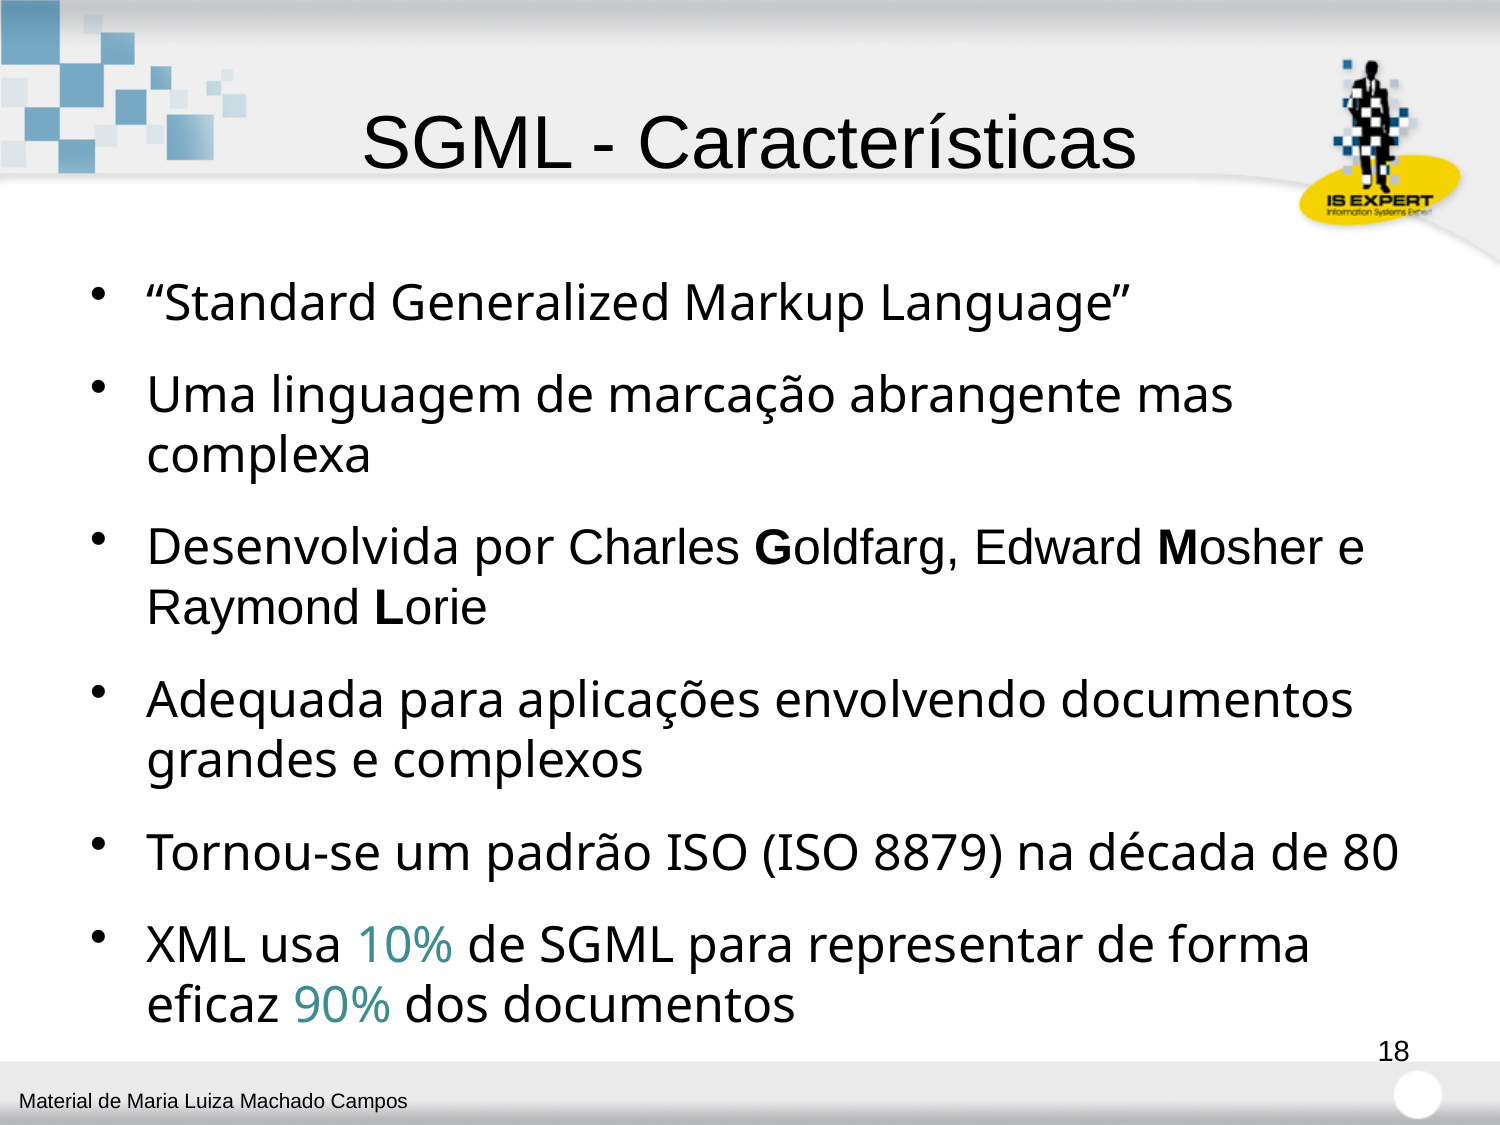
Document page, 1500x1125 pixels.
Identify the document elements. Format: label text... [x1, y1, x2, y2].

picture [0, 0, 1500, 1125]
slide_number 18 [1074, 1024, 1426, 1103]
list “Standard Generalized Markup Language” Uma linguagem de marcação abrangente mas complexa Desenvolvida por Charles Goldfarg, Edward Mosher e Raymond Lorie Adequada para aplicações envolvendo documentos grandes e complexos Tornou-se um padrão ISO (ISO 8879) na década de 80 XML usa 10% de SGML para representar de forma eficaz 90% dos documentos [74, 262, 1426, 1006]
title SGML - Características [74, 44, 1426, 233]
text_box Material de Maria Luiza Machado Campos [4, 1080, 423, 1121]
